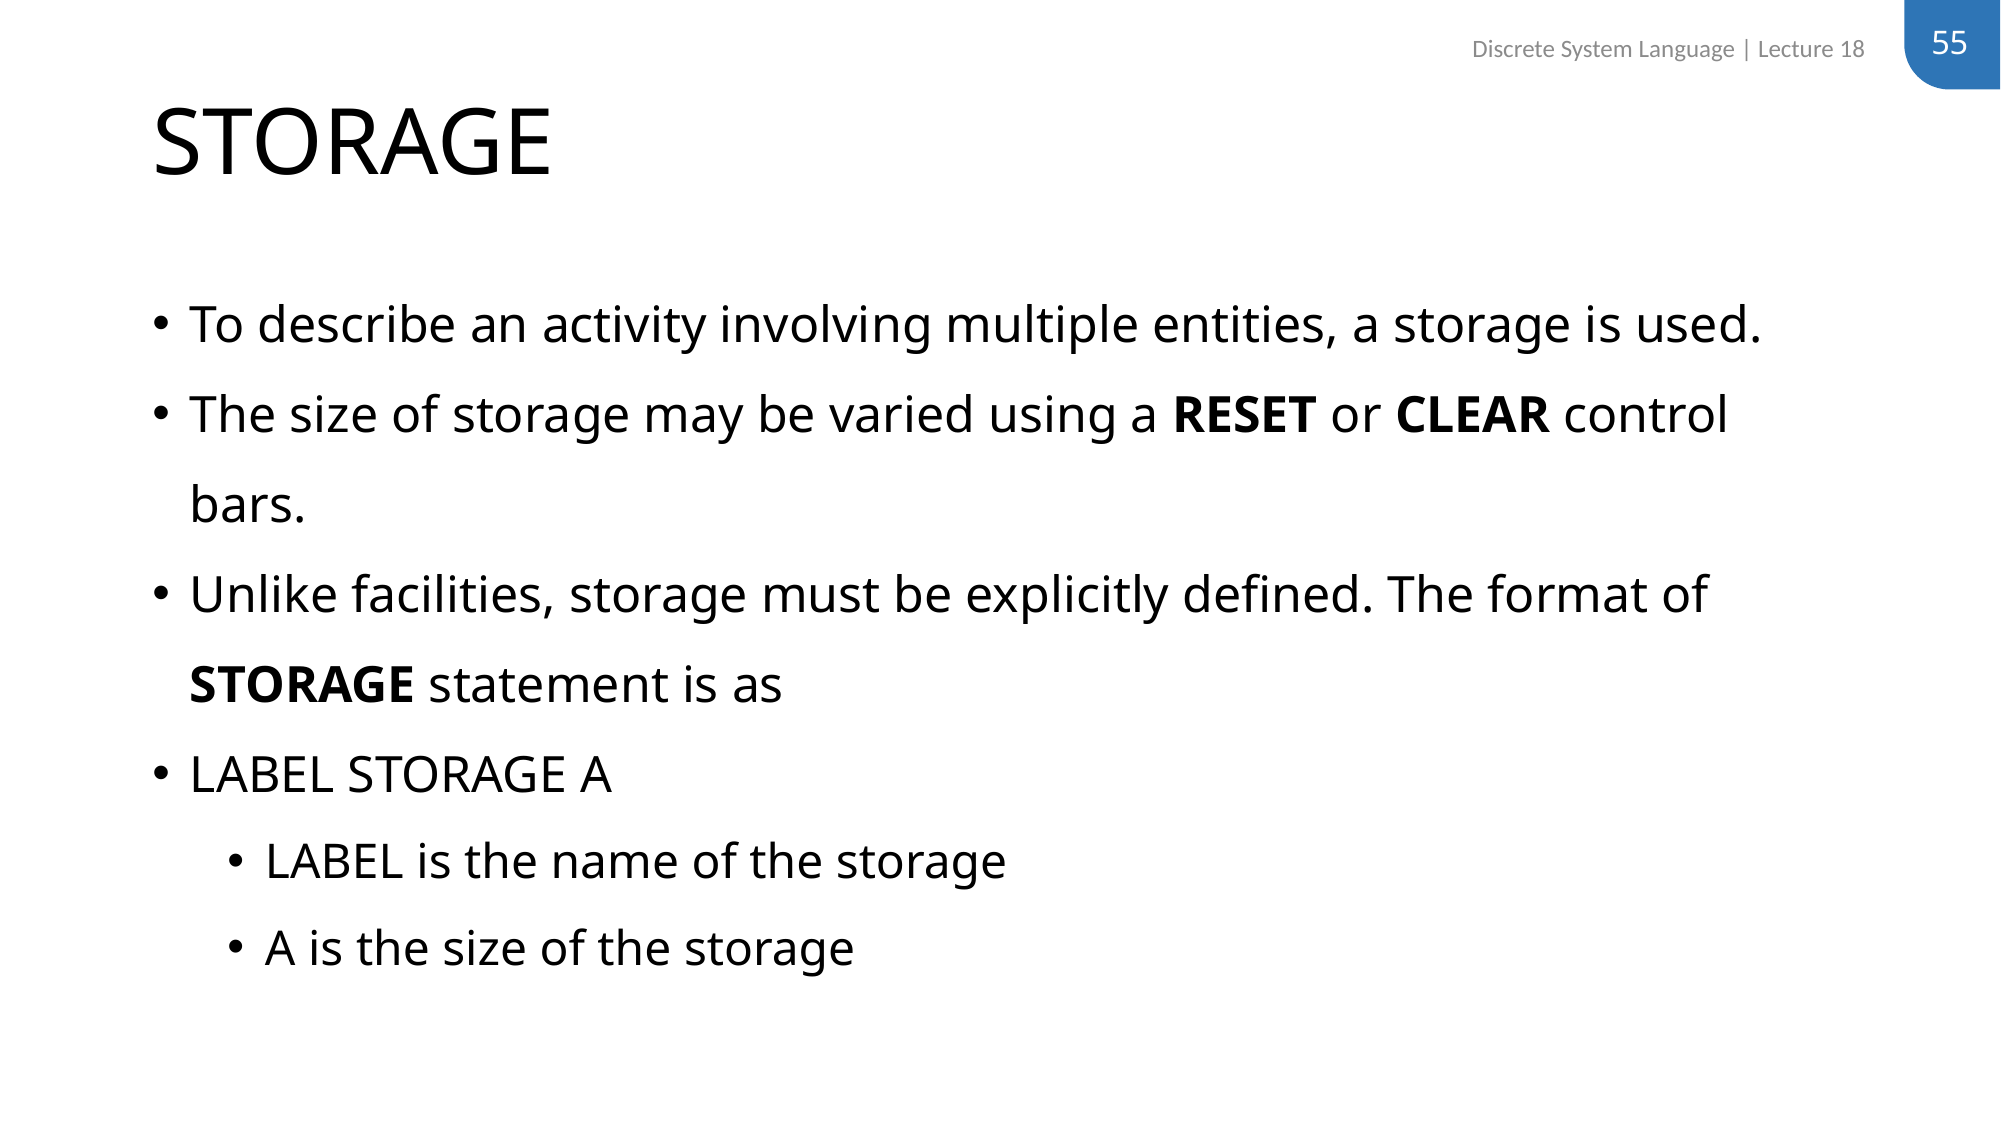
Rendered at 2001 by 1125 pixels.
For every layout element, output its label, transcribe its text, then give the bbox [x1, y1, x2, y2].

footer Discrete System Language | Lecture 18 [1205, 17, 1881, 78]
title STORAGE [137, 59, 1863, 231]
list To describe an activity involving multiple entities, a storage is used. The size of storage may be varied using a RESET or CLEAR control bars. Unlike facilities, storage must be explicitly defined. The format of STORAGE statement is as LABEL STORAGE A LABEL is the name of the storage A is the size of the storage [137, 254, 1863, 1062]
slide_number 55 [1887, 14, 1984, 75]
